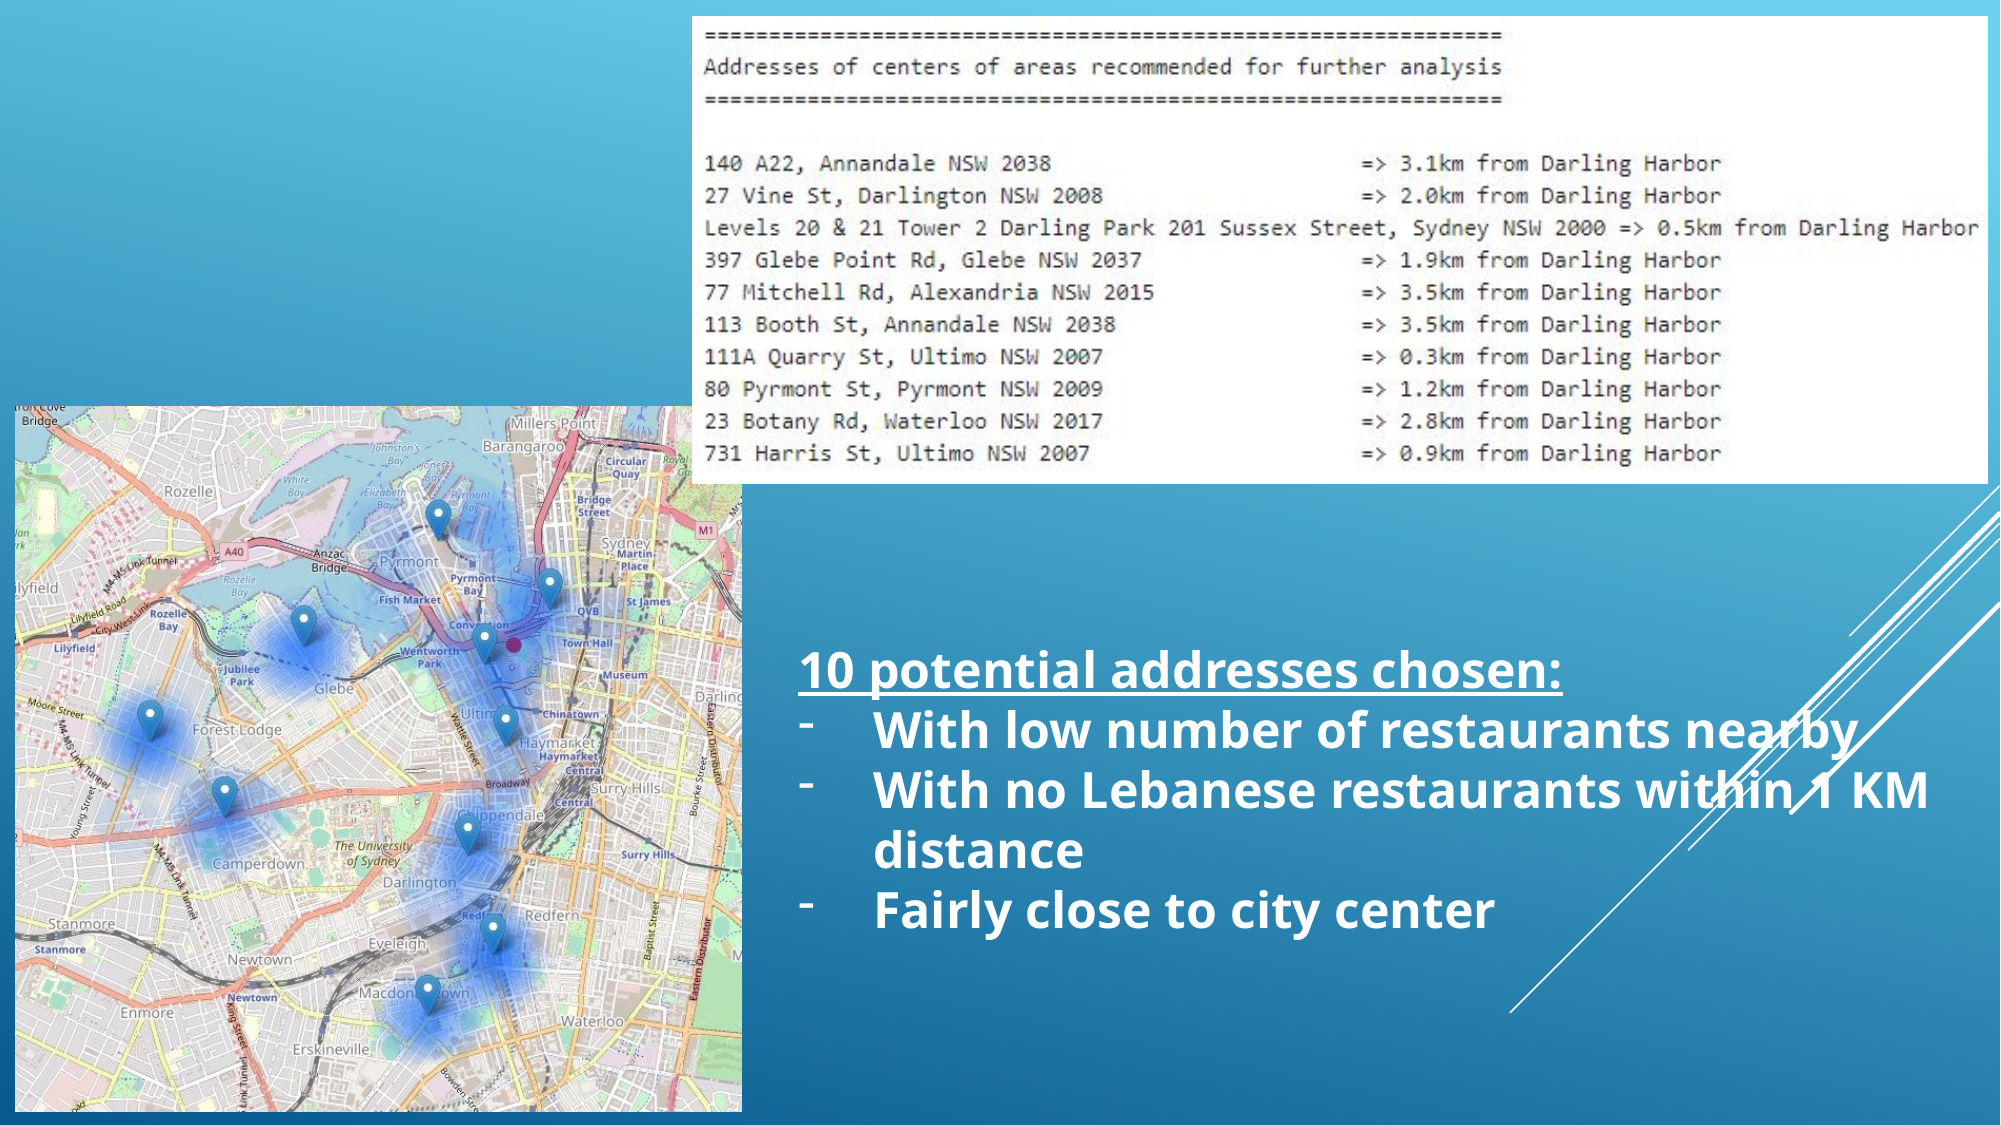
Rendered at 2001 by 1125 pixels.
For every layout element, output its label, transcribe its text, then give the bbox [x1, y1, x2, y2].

text_box 10 potential addresses chosen: With low number of restaurants nearby With no Lebanese restaurants within 1 KM distance Fairly close to city center [783, 630, 2000, 946]
picture [14, 16, 1989, 1113]
